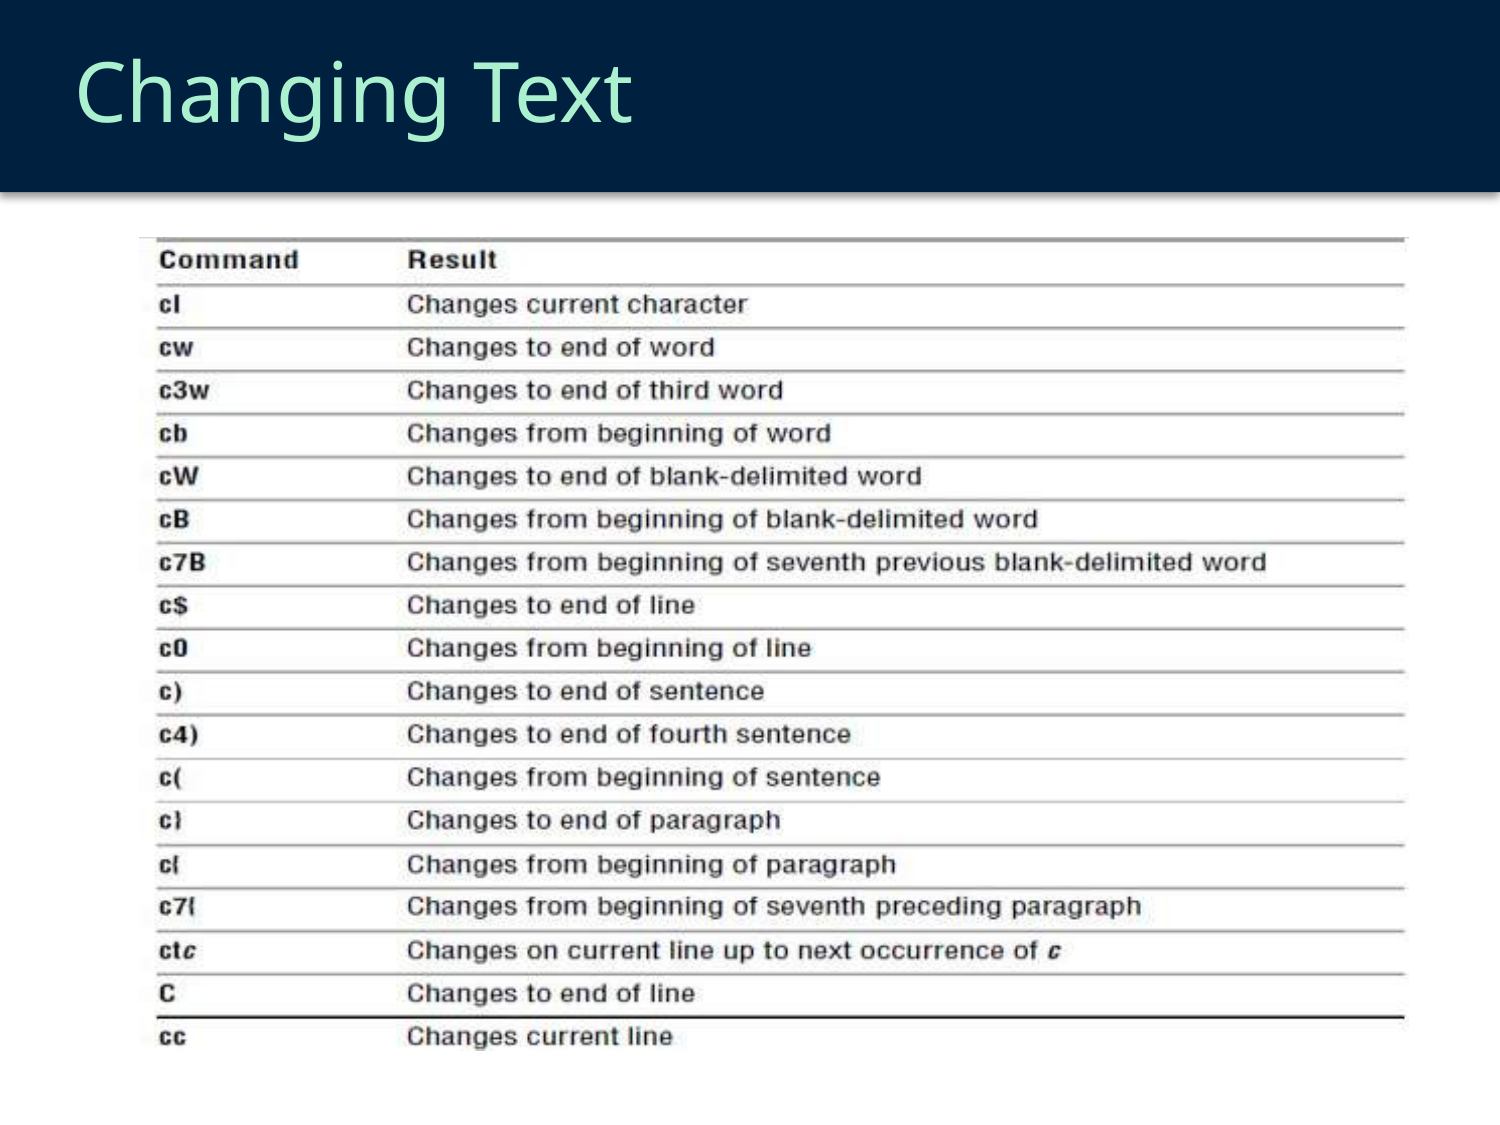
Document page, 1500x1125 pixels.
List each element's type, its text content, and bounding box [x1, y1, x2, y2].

title Changing Text [59, 0, 1500, 193]
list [139, 237, 1409, 1051]
